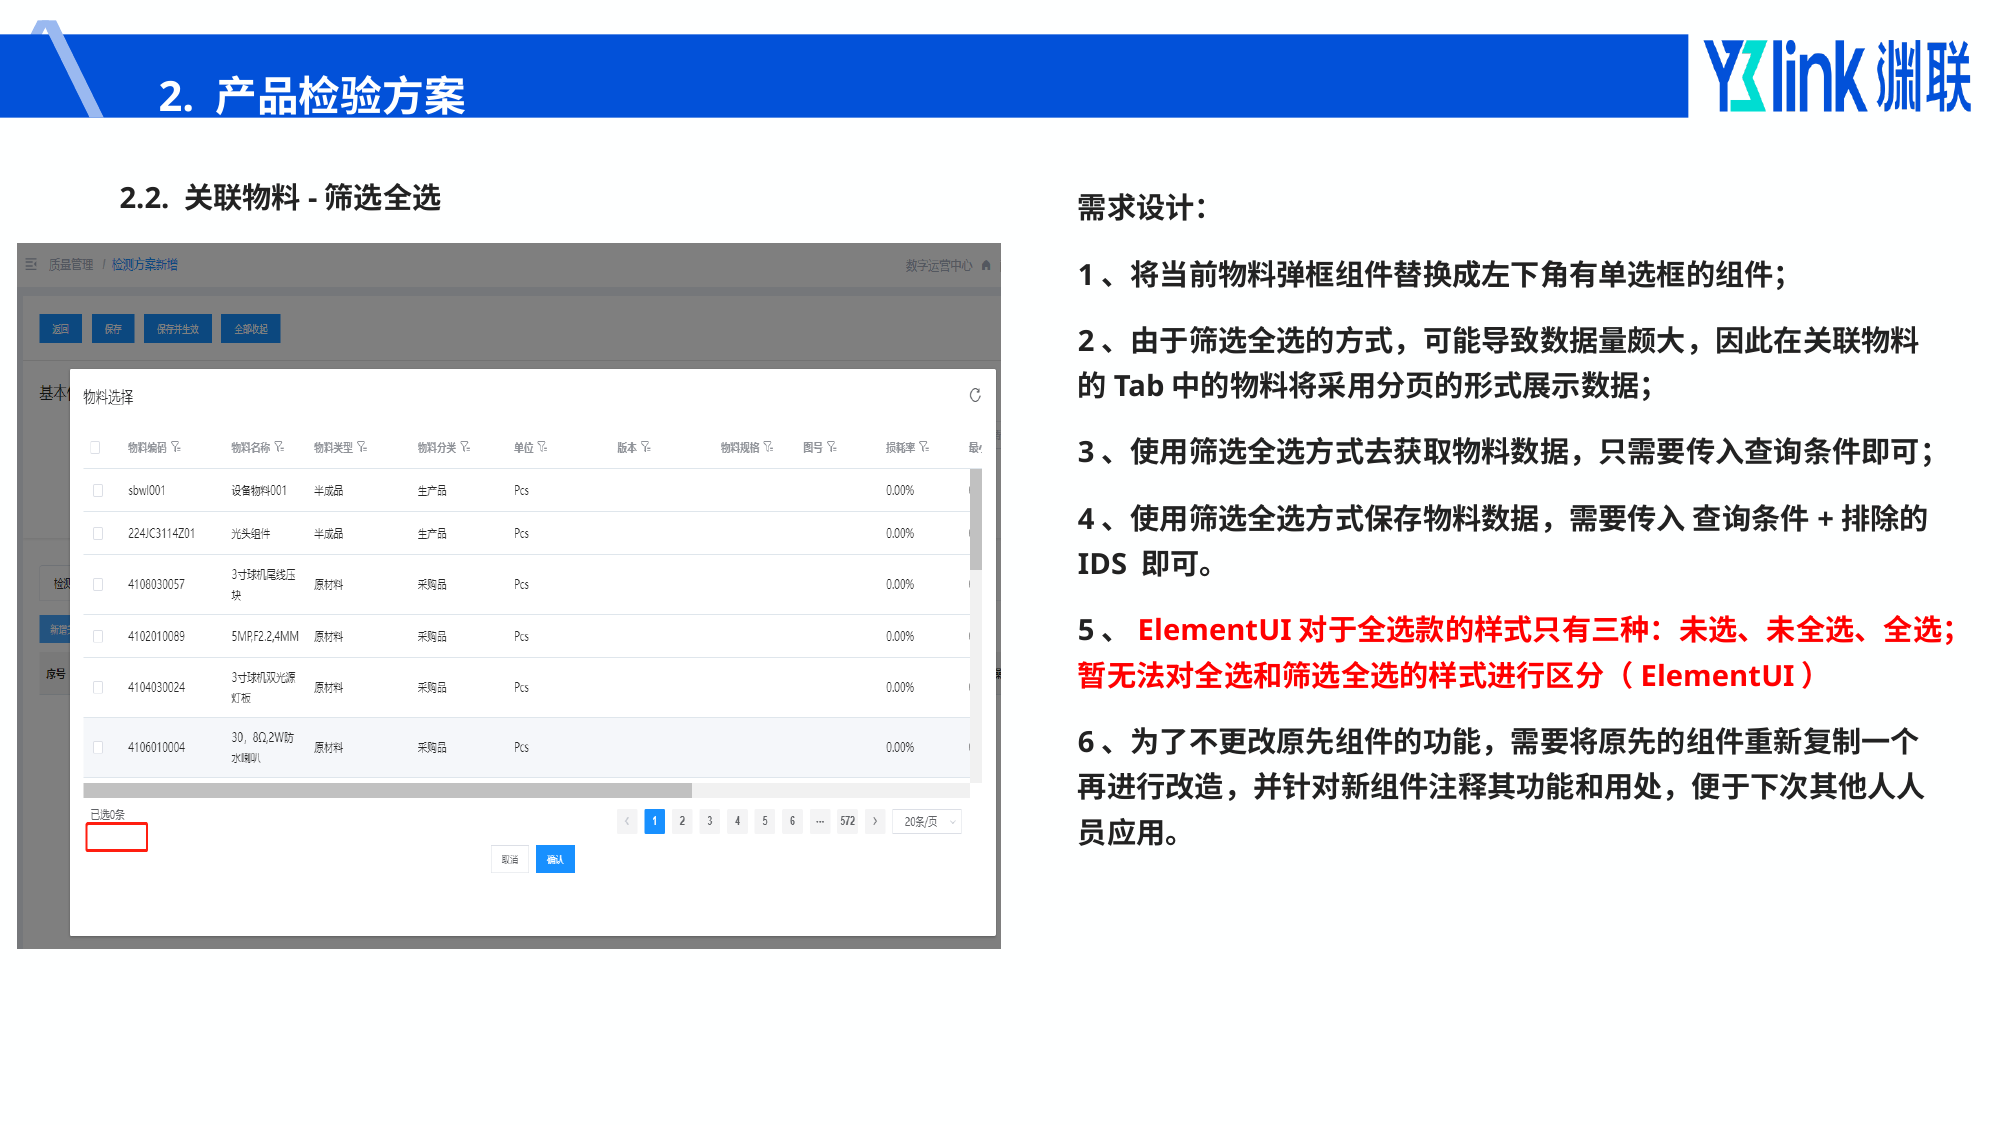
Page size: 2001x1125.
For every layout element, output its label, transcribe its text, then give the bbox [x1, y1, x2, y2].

text_box 2. 产品检验方案 [158, 48, 977, 126]
text_box 2.2. 关联物料-筛选全选 [119, 162, 787, 221]
text_box 需求设计： 1、将当前物料弹框组件替换成左下角有单选框的组件； 2、由于筛选全选的方式，可能导致数据量颇大，因此在关联物料的Tab中的物料将采用分页的形式展示数据； 3、使用筛选全选方式去获取物料数据，只需要传入查询条件即可； 4、使用筛选全选方式保存物料数据，需要传入 查询条件+排除的IDS 即可。 5、ElementUI对于全选款的样式只有三种：未选、未全选、全选；暂无法对全选和筛选全选的样式进行区分（ElementUI） 6、为了不更改原先组件的功能，需要将原先的组件重新复制一个再进行改造，并针对新组件注释其功能和用处，便于下次其他人人员应用。 [1077, 173, 1985, 858]
picture [17, 243, 1001, 949]
picture [1701, 34, 1973, 118]
